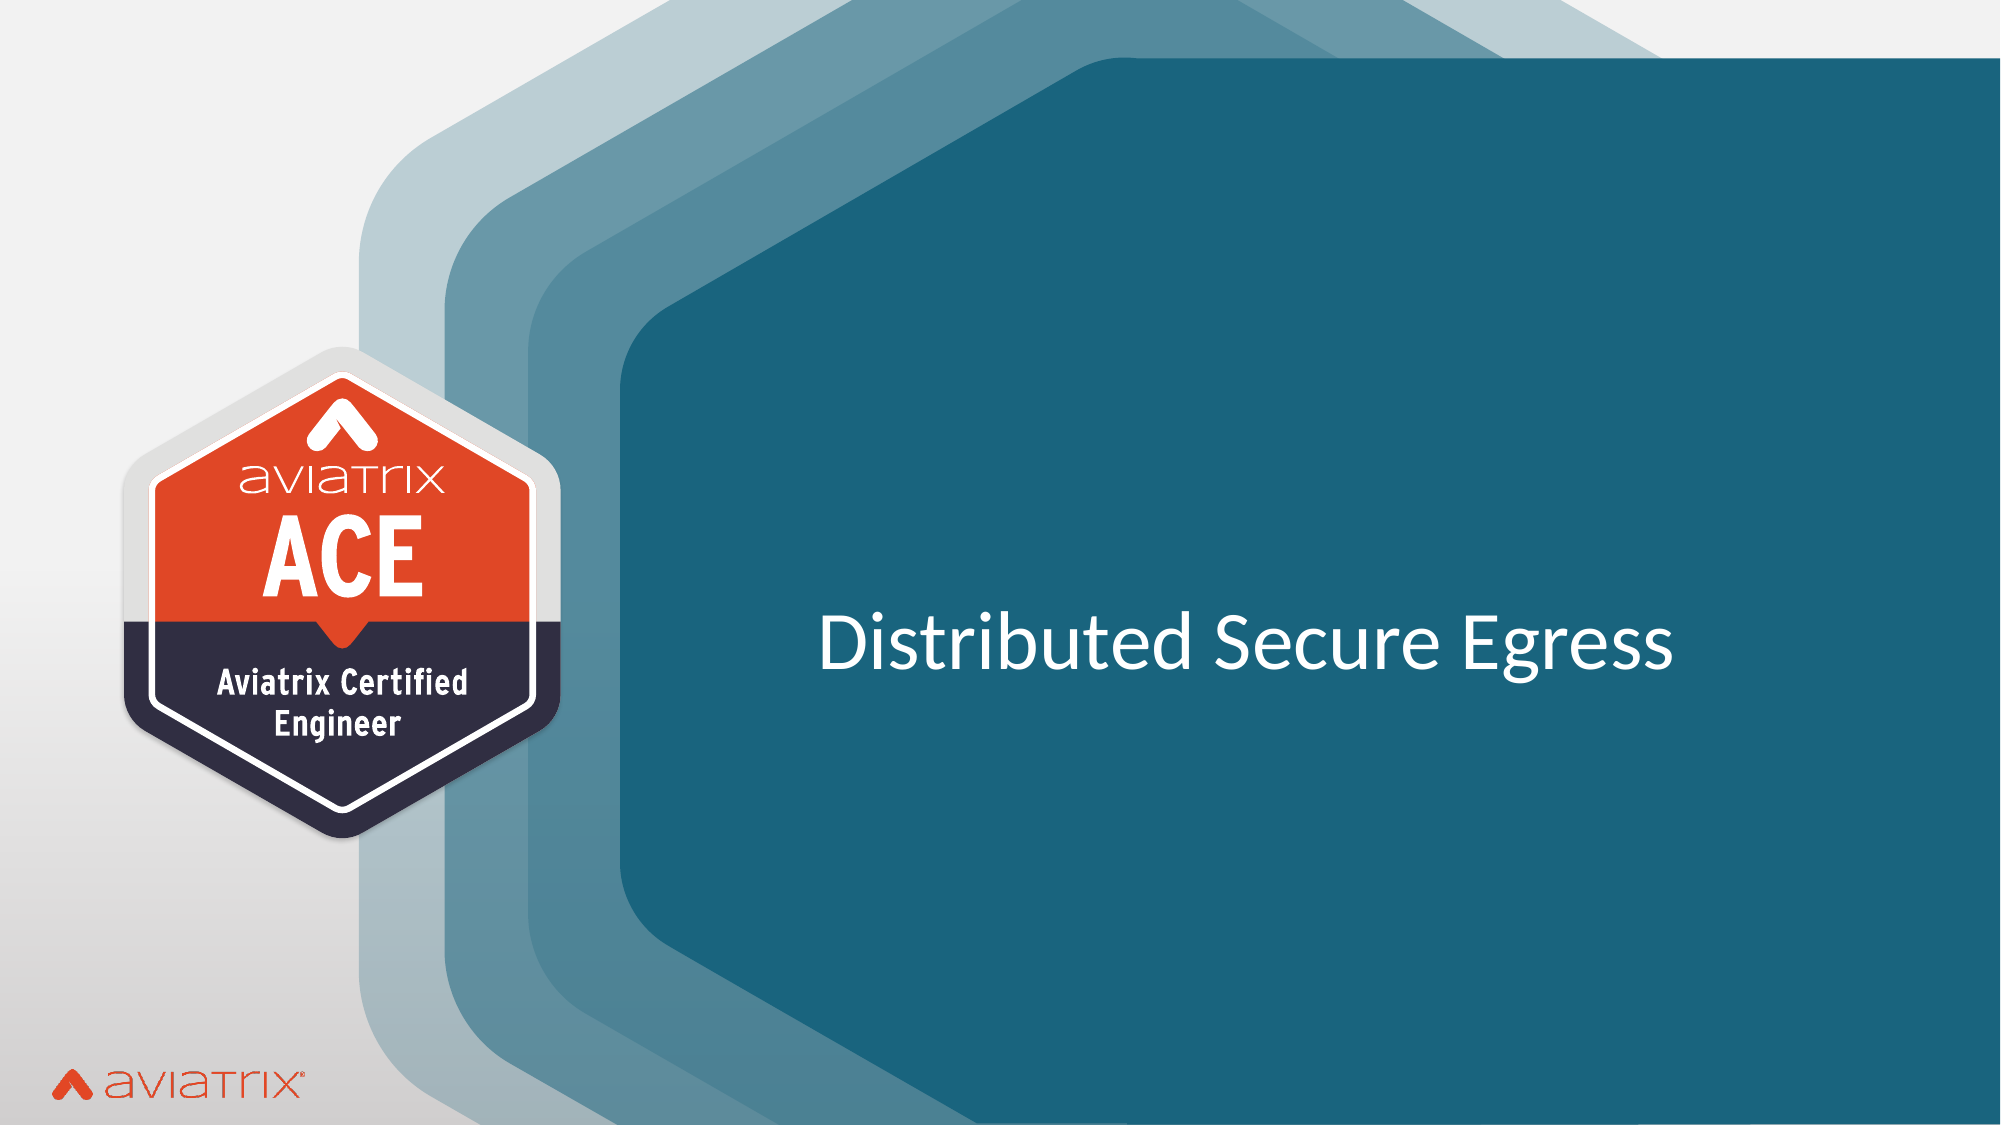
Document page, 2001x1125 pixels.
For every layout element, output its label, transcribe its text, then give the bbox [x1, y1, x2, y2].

title Distributed Secure Egress [802, 518, 1929, 696]
picture [52, 1069, 305, 1100]
